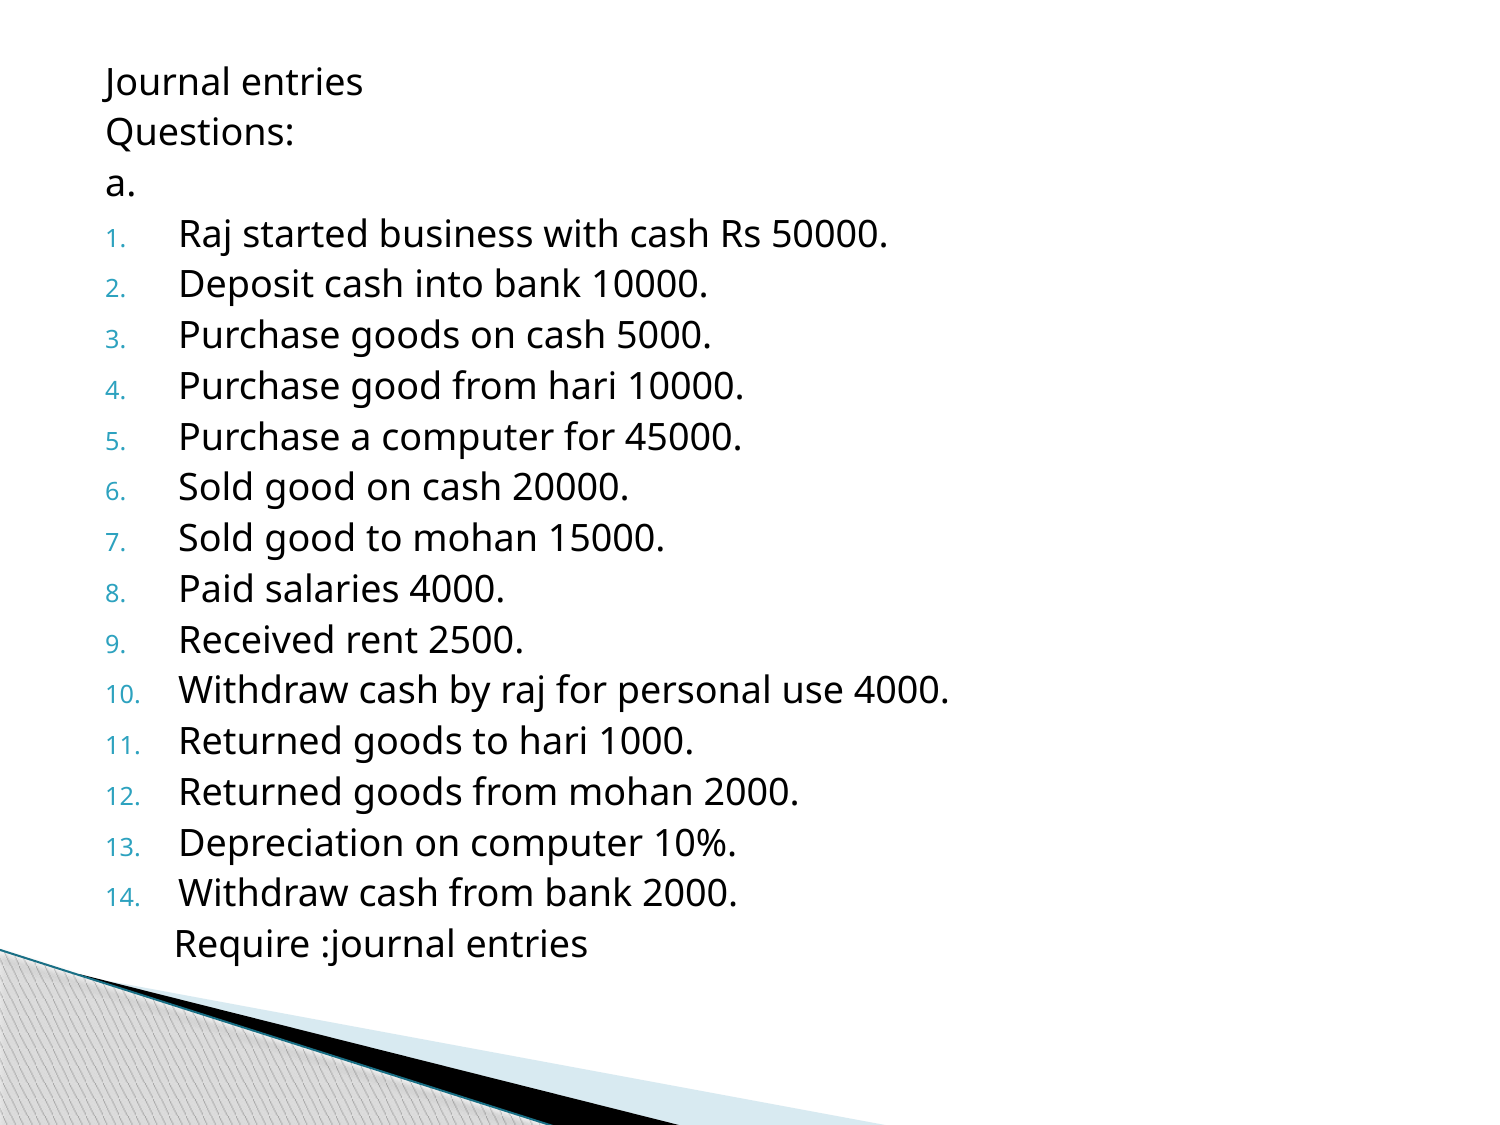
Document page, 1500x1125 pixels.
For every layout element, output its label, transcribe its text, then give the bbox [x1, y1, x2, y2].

list Journal entries Questions: a. Raj started business with cash Rs 50000. Deposit cash into bank 10000. Purchase goods on cash 5000. Purchase good from hari 10000. Purchase a computer for 45000. Sold good on cash 20000. Sold good to mohan 15000. Paid salaries 4000. Received rent 2500. Withdraw cash by raj for personal use 4000. Returned goods to hari 1000. Returned goods from mohan 2000. Depreciation on computer 10%. Withdraw cash from bank 2000. Require :journal entries [75, 50, 1425, 986]
